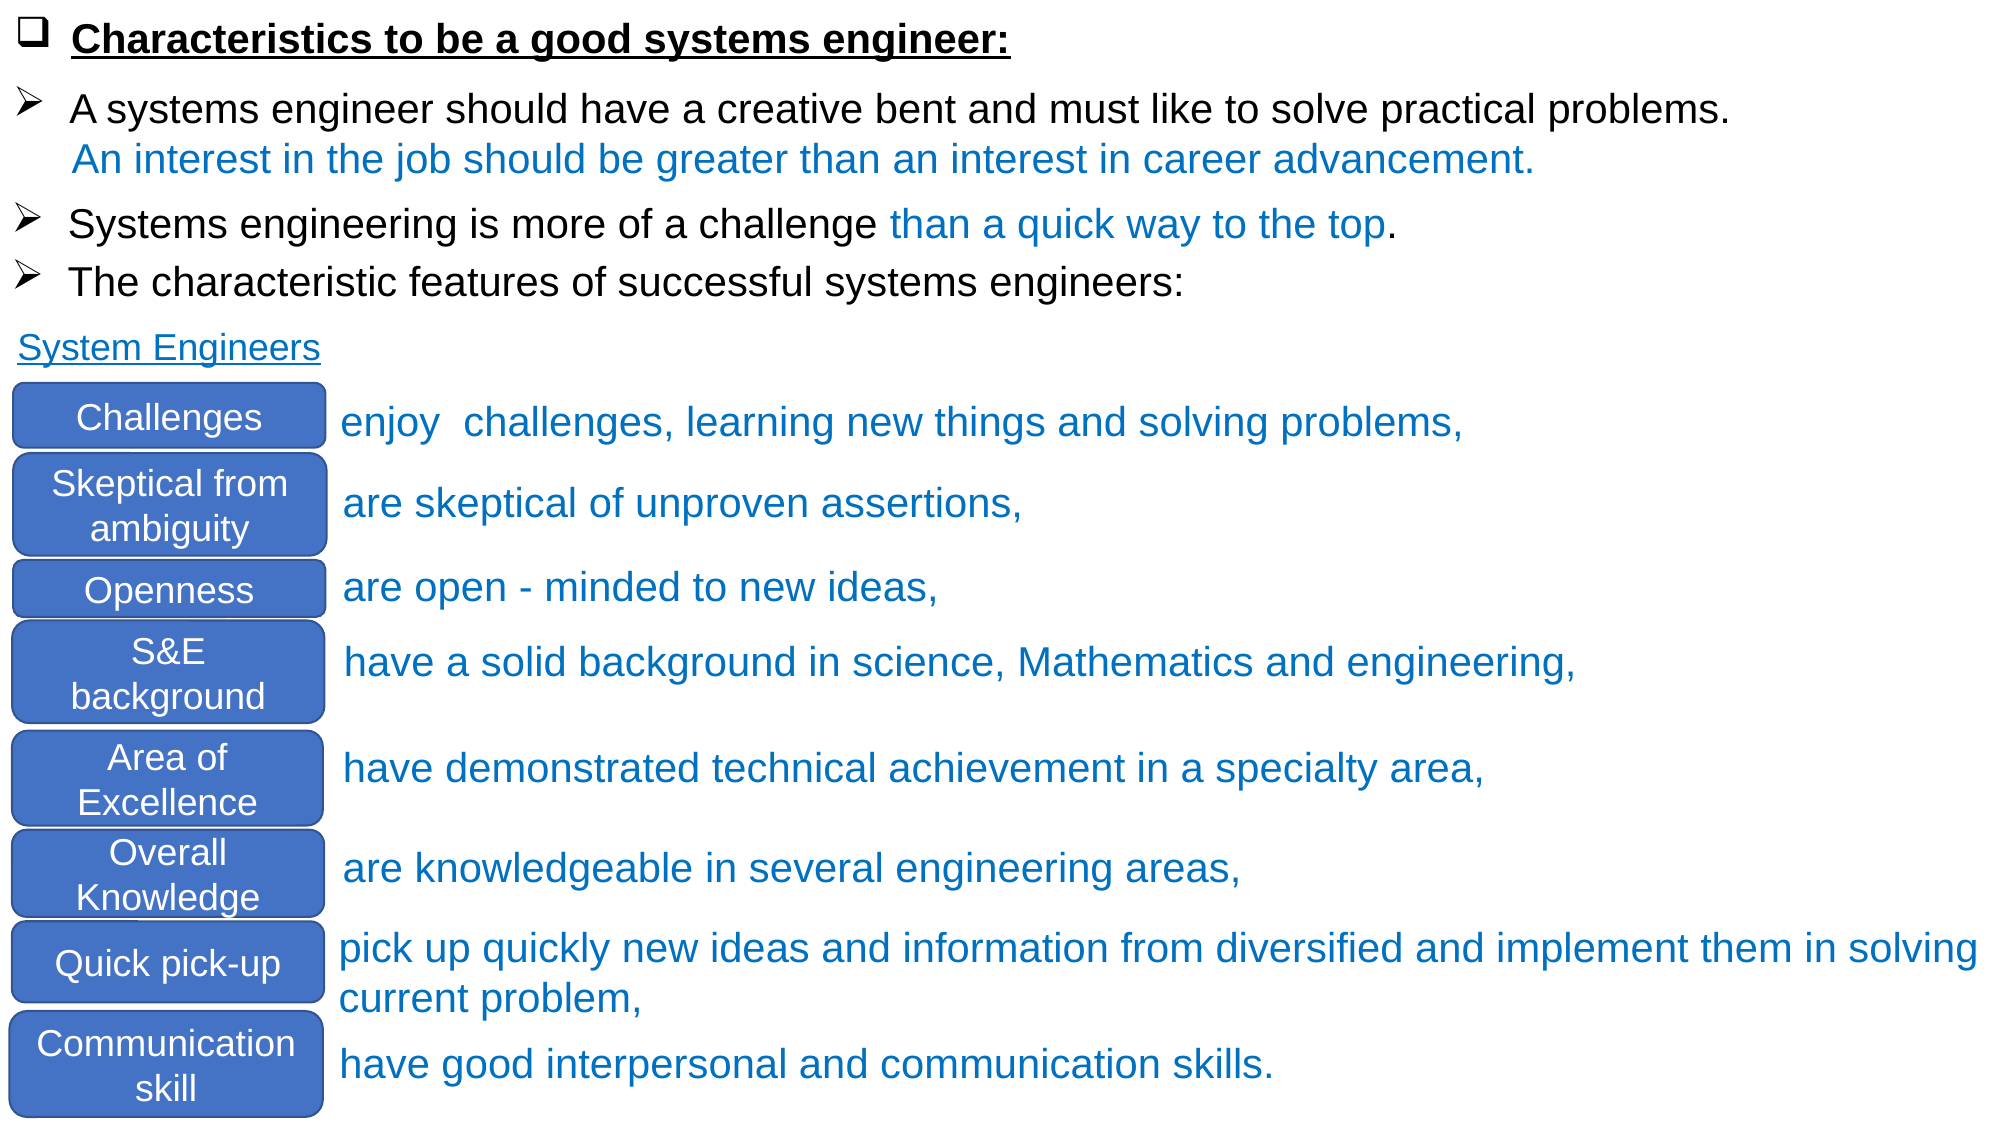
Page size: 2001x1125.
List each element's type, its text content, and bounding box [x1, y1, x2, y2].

text_box S&E background [11, 619, 326, 725]
text_box Quick pick-up [10, 920, 323, 1004]
text_box Systems engineering is more of a challenge than a quick way to the top. [0, 189, 1940, 255]
text_box are open - minded to new ideas, [327, 552, 1008, 618]
text_box pick up quickly new ideas and information from diversified and implement them in solving current problem, [323, 913, 2000, 1029]
text_box Communication skill [8, 1009, 324, 1119]
text_box Openness [12, 558, 327, 619]
text_box The characteristic features of successful systems engineers: [0, 247, 1967, 313]
text_box System Engineers [2, 315, 336, 376]
text_box A systems engineer should have a creative bent and must like to solve practical problems. An interest in the job should be greater than an interest in career advancement. [0, 73, 2000, 189]
text_box Challenges [12, 381, 325, 449]
text_box have demonstrated technical achievement in a specialty area, [328, 733, 1525, 799]
text_box Skeptical from ambiguity [12, 451, 328, 557]
text_box are skeptical of unproven assertions, [327, 468, 1474, 534]
text_box have good interpersonal and communication skills. [324, 1029, 1322, 1095]
text_box Area of Excellence [10, 729, 324, 827]
text_box Overall Knowledge [10, 828, 326, 918]
text_box enjoy challenges, learning new things and solving problems, [325, 387, 1593, 453]
text_box Characteristics to be a good systems engineer: [0, 4, 1288, 70]
text_box have a solid background in science, Mathematics and engineering, [329, 627, 1694, 693]
text_box are knowledgeable in several engineering areas, [327, 833, 1288, 898]
